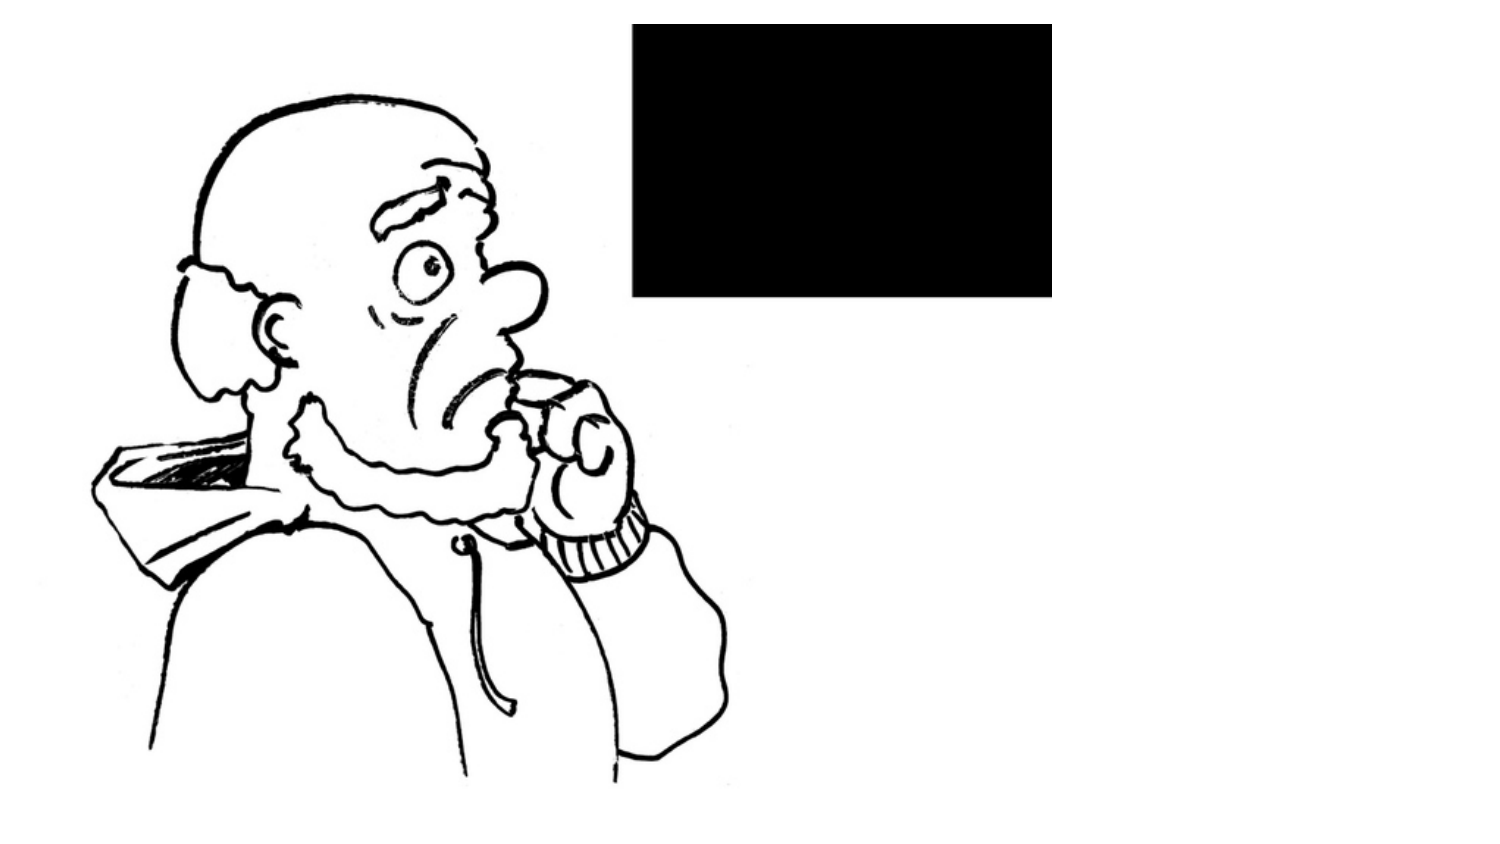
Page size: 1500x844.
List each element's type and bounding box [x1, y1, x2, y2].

picture [24, 24, 1053, 819]
